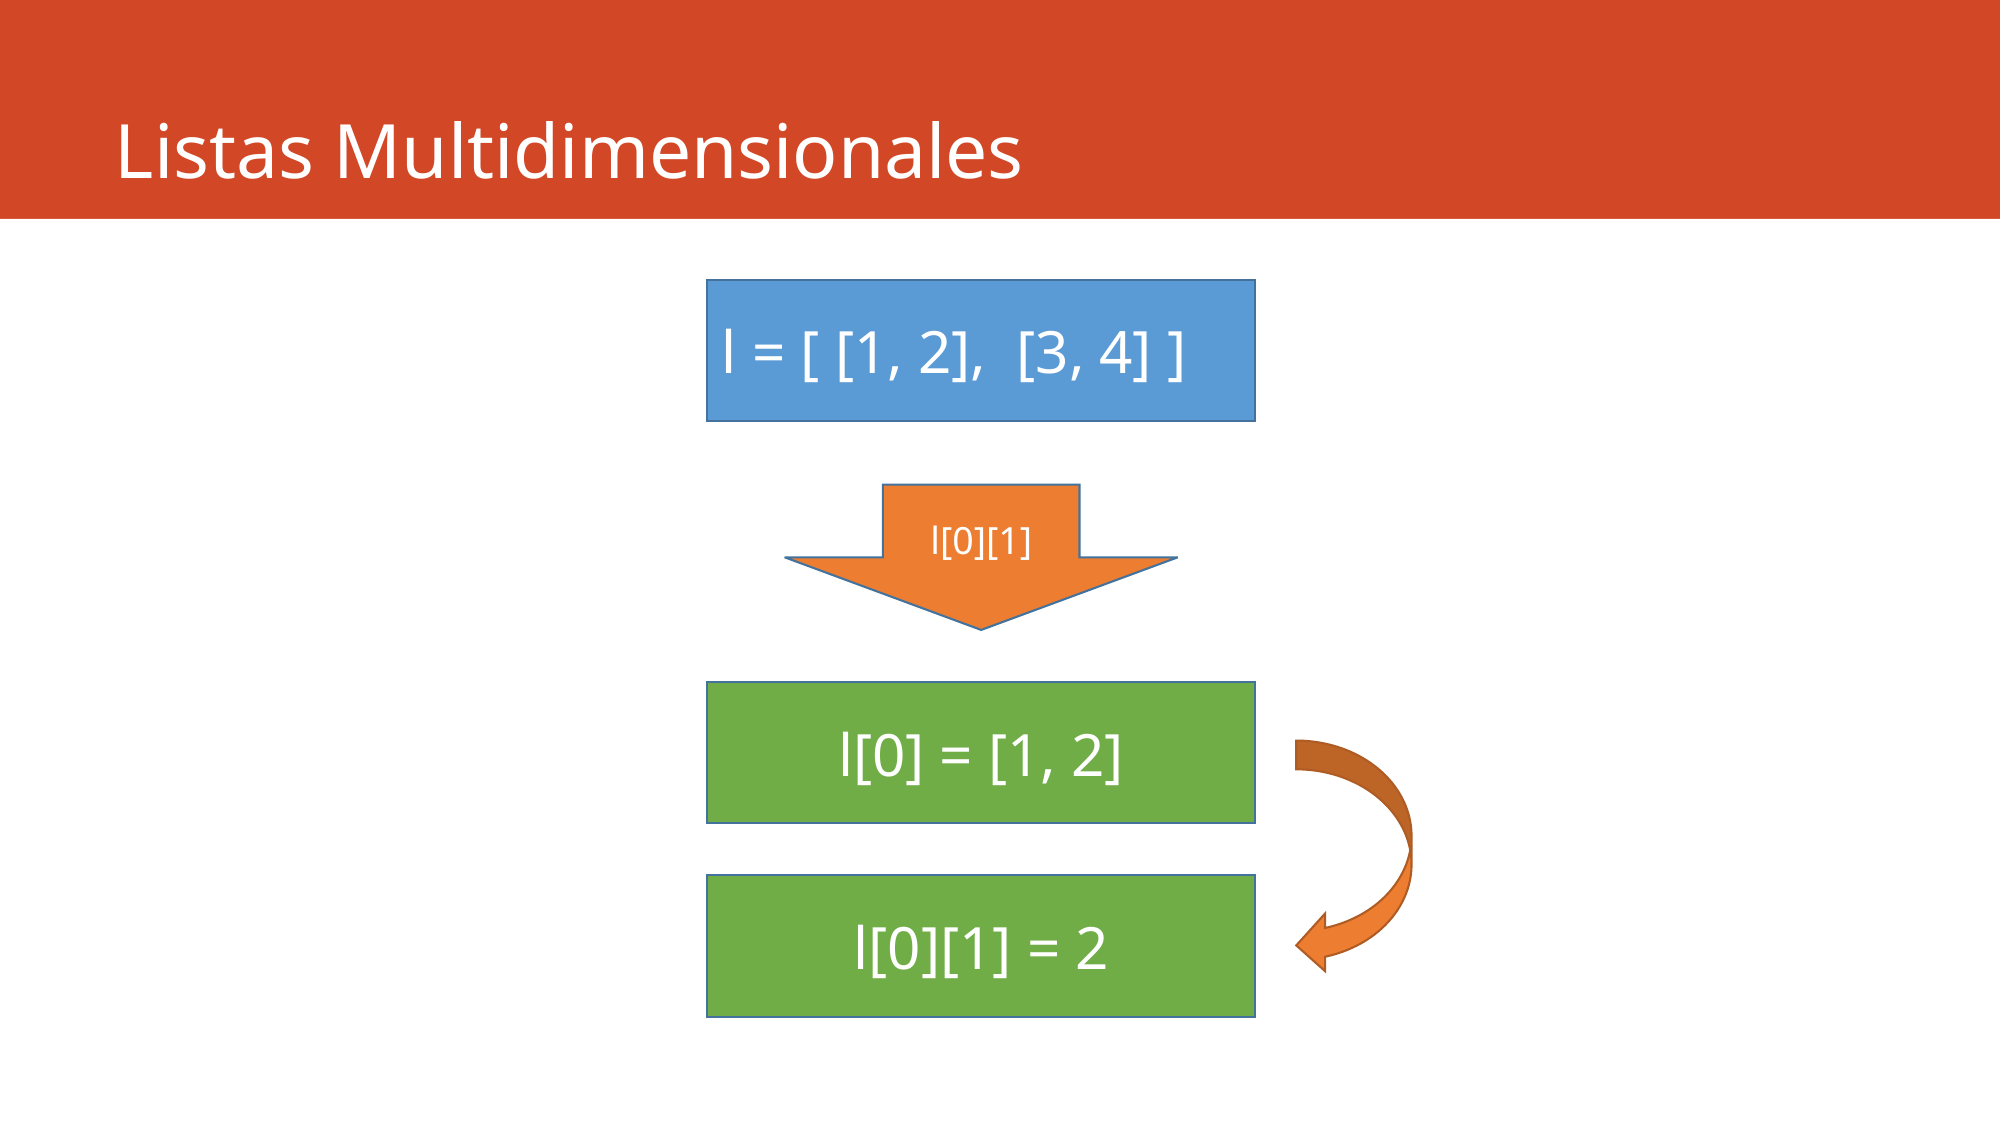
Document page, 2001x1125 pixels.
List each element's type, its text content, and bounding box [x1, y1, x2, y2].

text_box l[0][1] = 2 [706, 874, 1256, 1018]
text_box l[0] = [1, 2] [706, 681, 1256, 824]
title Listas Multidimensionales [99, 0, 1863, 202]
text_box l[0][1] [784, 483, 1179, 632]
text_box l = [ [1, 2], [3, 4] ] [706, 279, 1256, 422]
text_box [1294, 739, 1413, 974]
